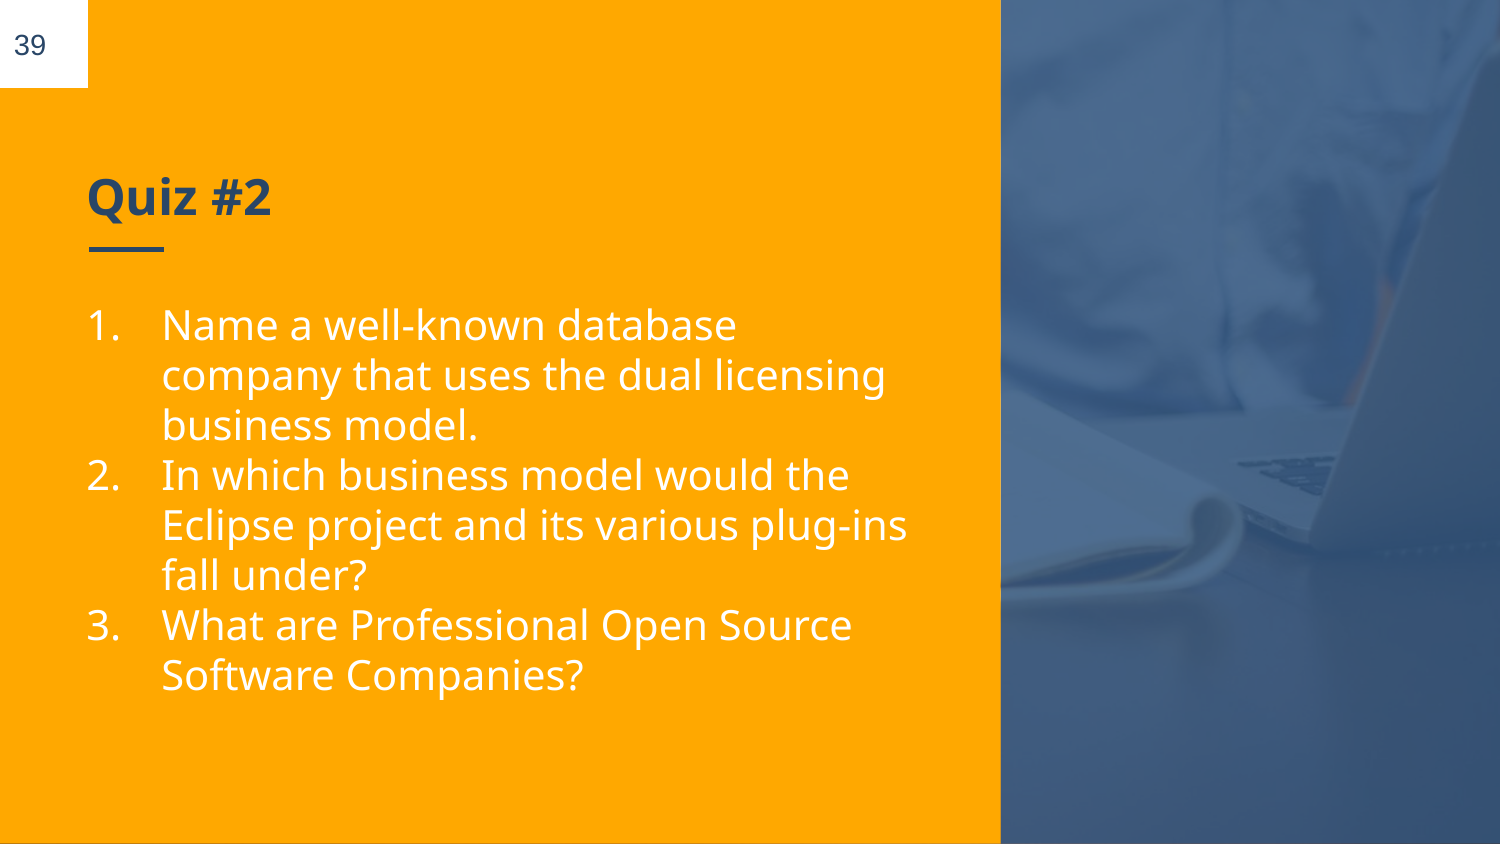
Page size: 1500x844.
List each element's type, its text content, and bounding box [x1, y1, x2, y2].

list Name a well-known database company that uses the dual licensing business model. In which business model would the Eclipse project and its various plug-ins fall under? What are Professional Open Source Software Companies? [71, 283, 928, 793]
slide_number 39 [0, 0, 89, 88]
title Quiz #2 [71, 130, 928, 241]
